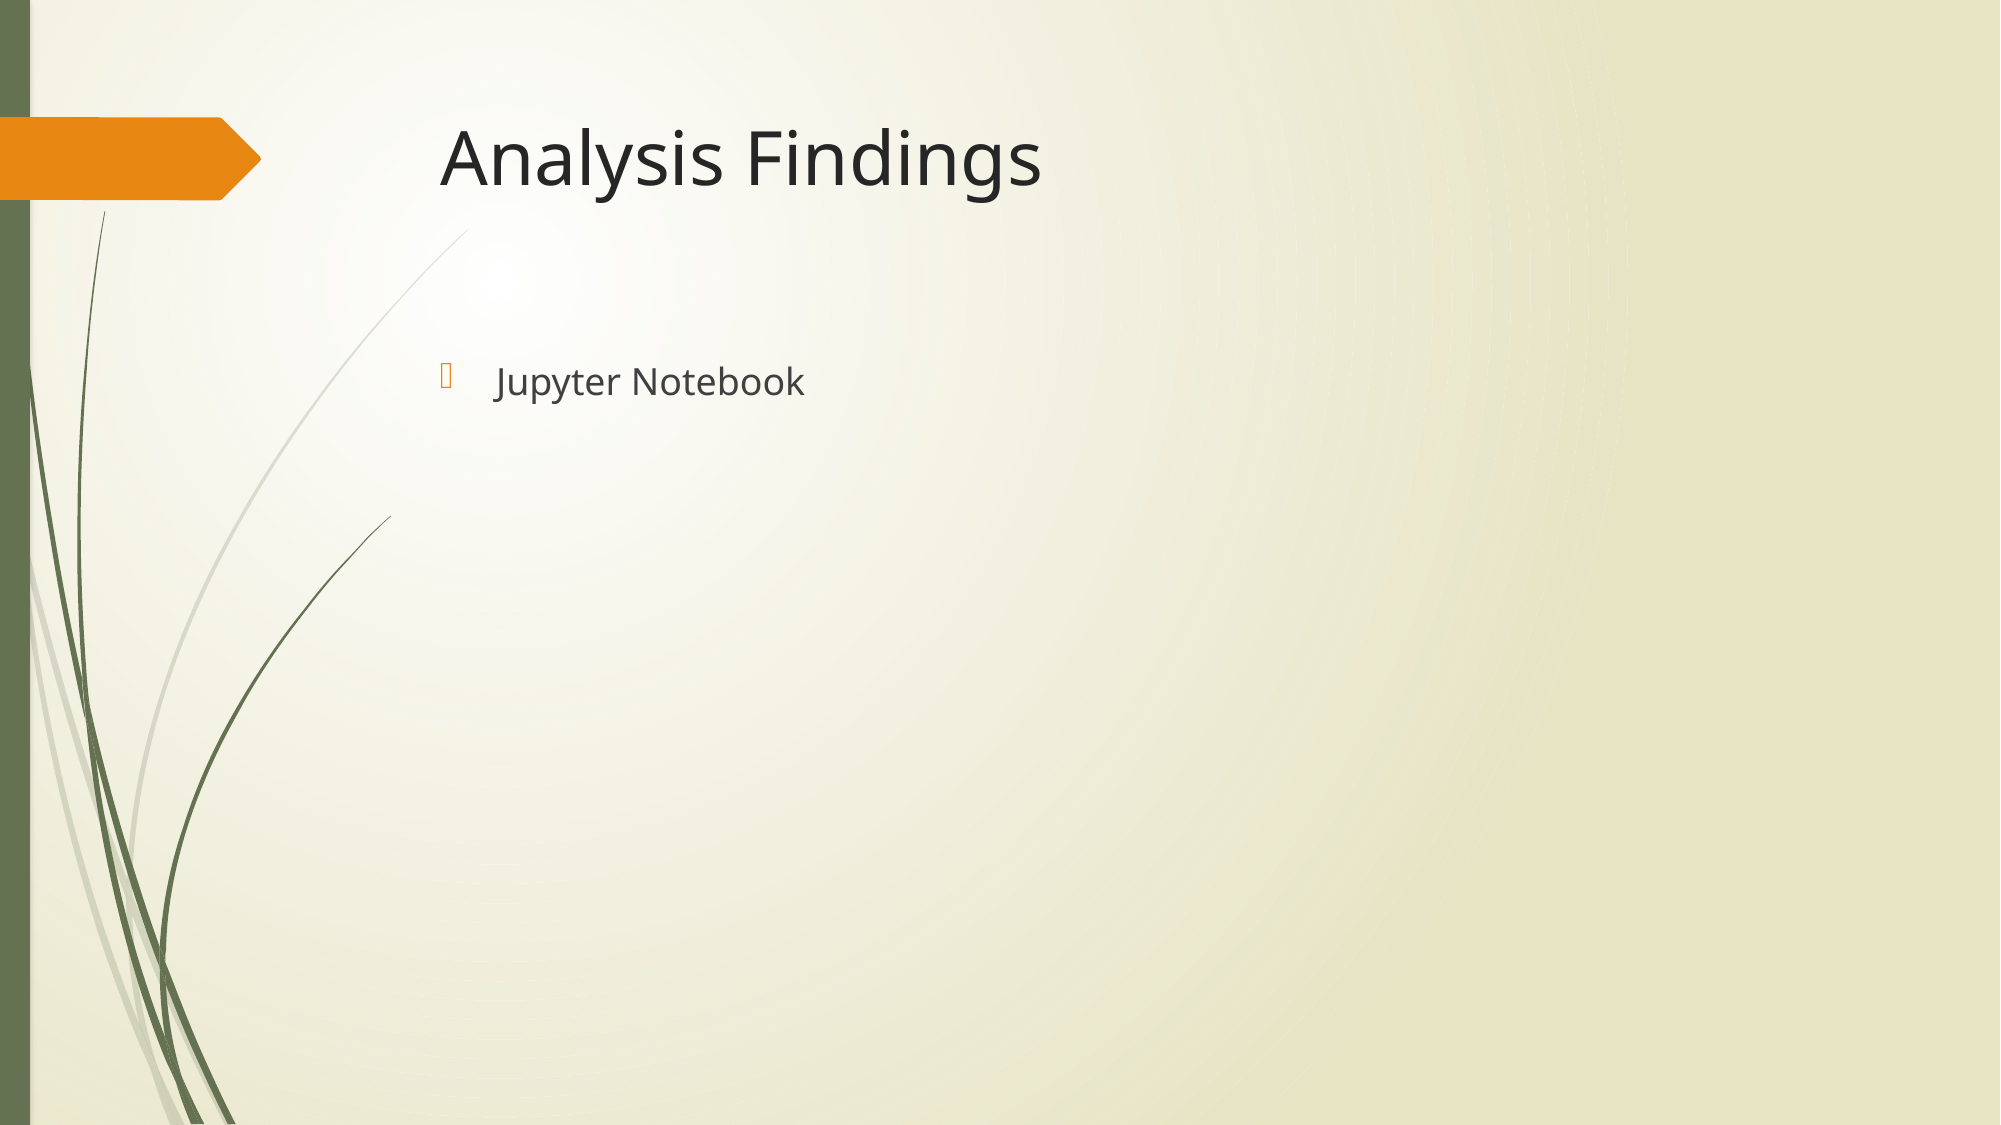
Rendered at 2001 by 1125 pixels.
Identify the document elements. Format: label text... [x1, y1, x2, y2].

list Jupyter Notebook [424, 350, 1888, 970]
title Analysis Findings [425, 102, 1888, 313]
